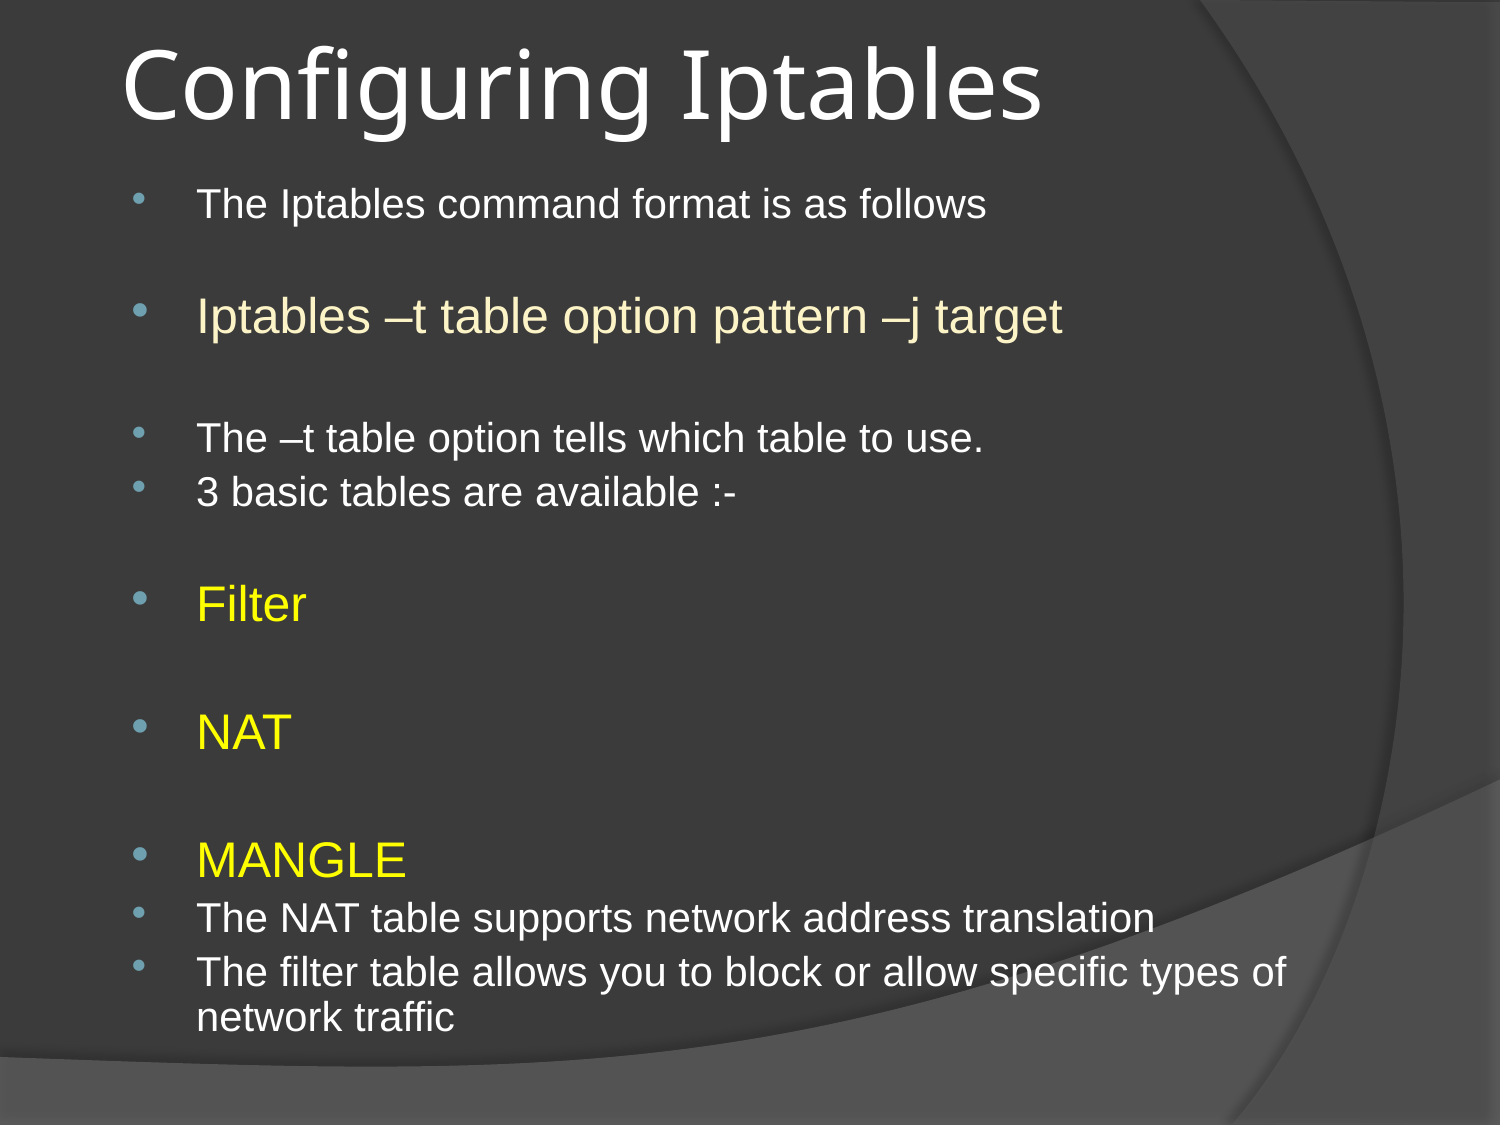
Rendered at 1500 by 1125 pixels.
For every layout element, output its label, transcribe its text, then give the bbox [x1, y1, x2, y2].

title Configuring Iptables [112, 37, 1388, 126]
list The Iptables command format is as follows Iptables –t table option pattern –j target The –t table option tells which table to use. 3 basic tables are available :- Filter NAT MANGLE The NAT table supports network address translation The filter table allows you to block or allow specific types of network traffic [112, 174, 1388, 851]
